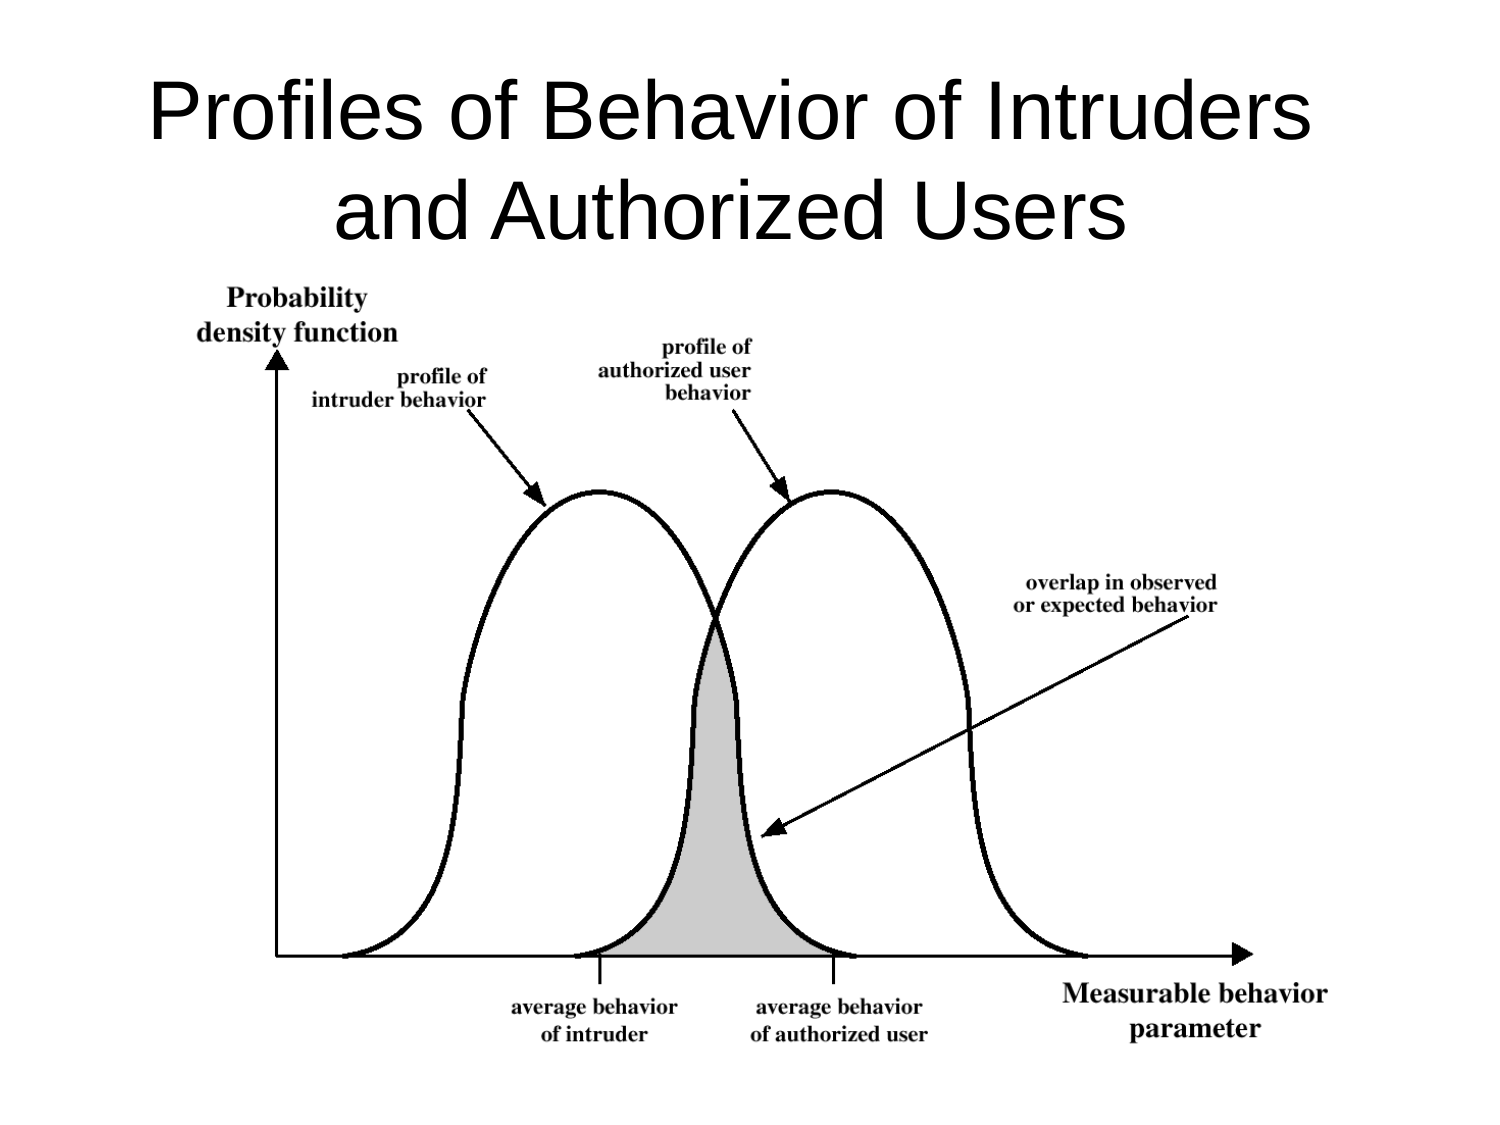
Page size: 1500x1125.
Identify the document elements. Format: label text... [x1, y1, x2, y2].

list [174, 262, 1338, 1076]
title Profiles of Behavior of Intruders and Authorized Users [62, 62, 1400, 250]
